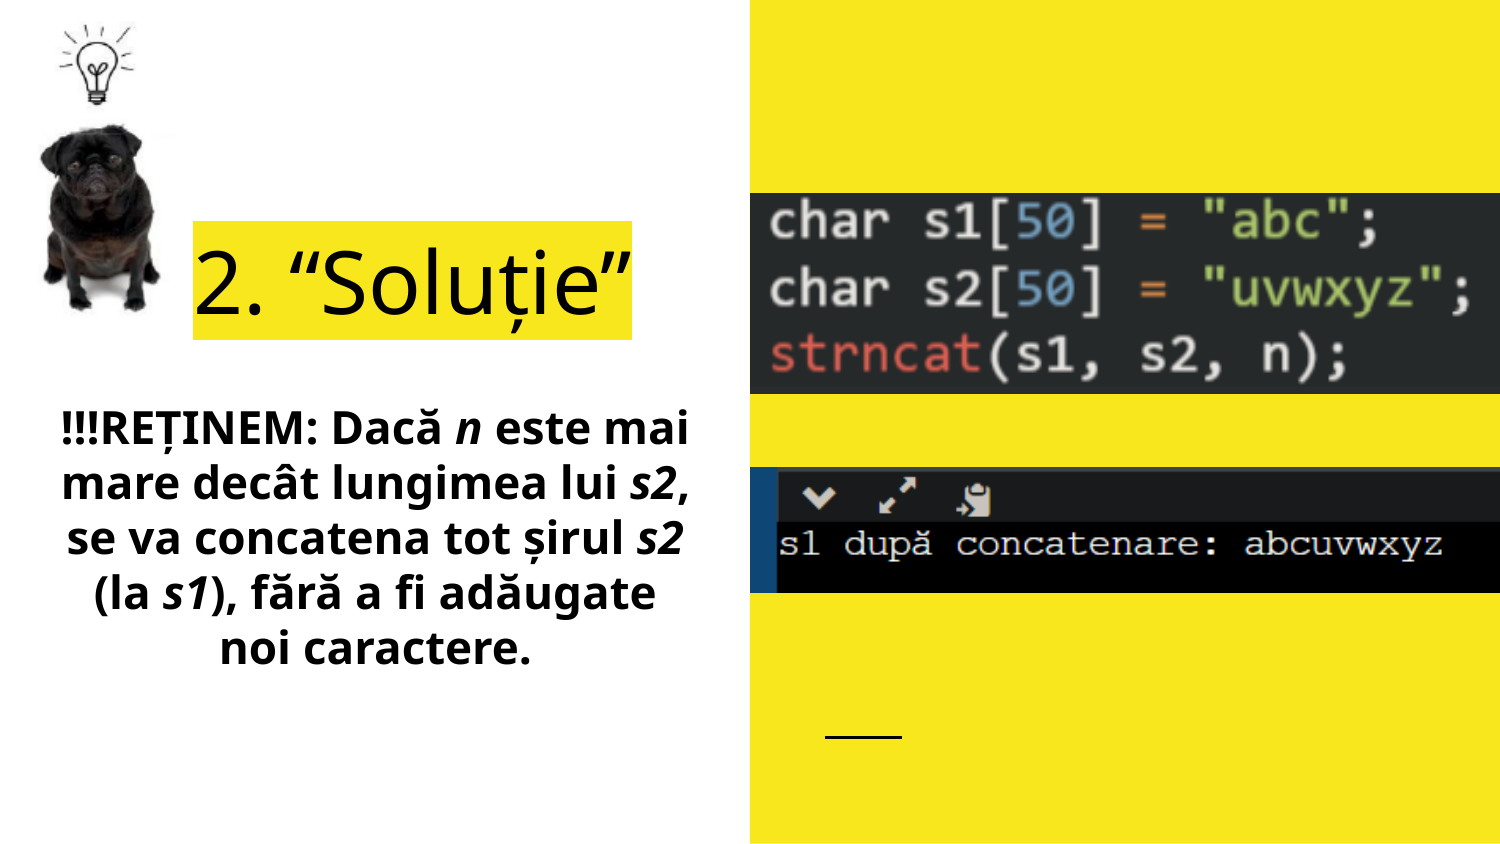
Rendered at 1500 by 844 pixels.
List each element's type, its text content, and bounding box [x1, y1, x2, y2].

picture [16, 11, 179, 328]
title 2. “Soluție” [43, 54, 708, 348]
picture [750, 467, 1500, 593]
picture [750, 192, 1500, 394]
subtitle !!!REȚINEM: Dacă n este mai mare decât lungimea lui s2, se va concatena tot șirul s2 (la s1), fără a fi adăugate noi caractere. [43, 383, 708, 677]
